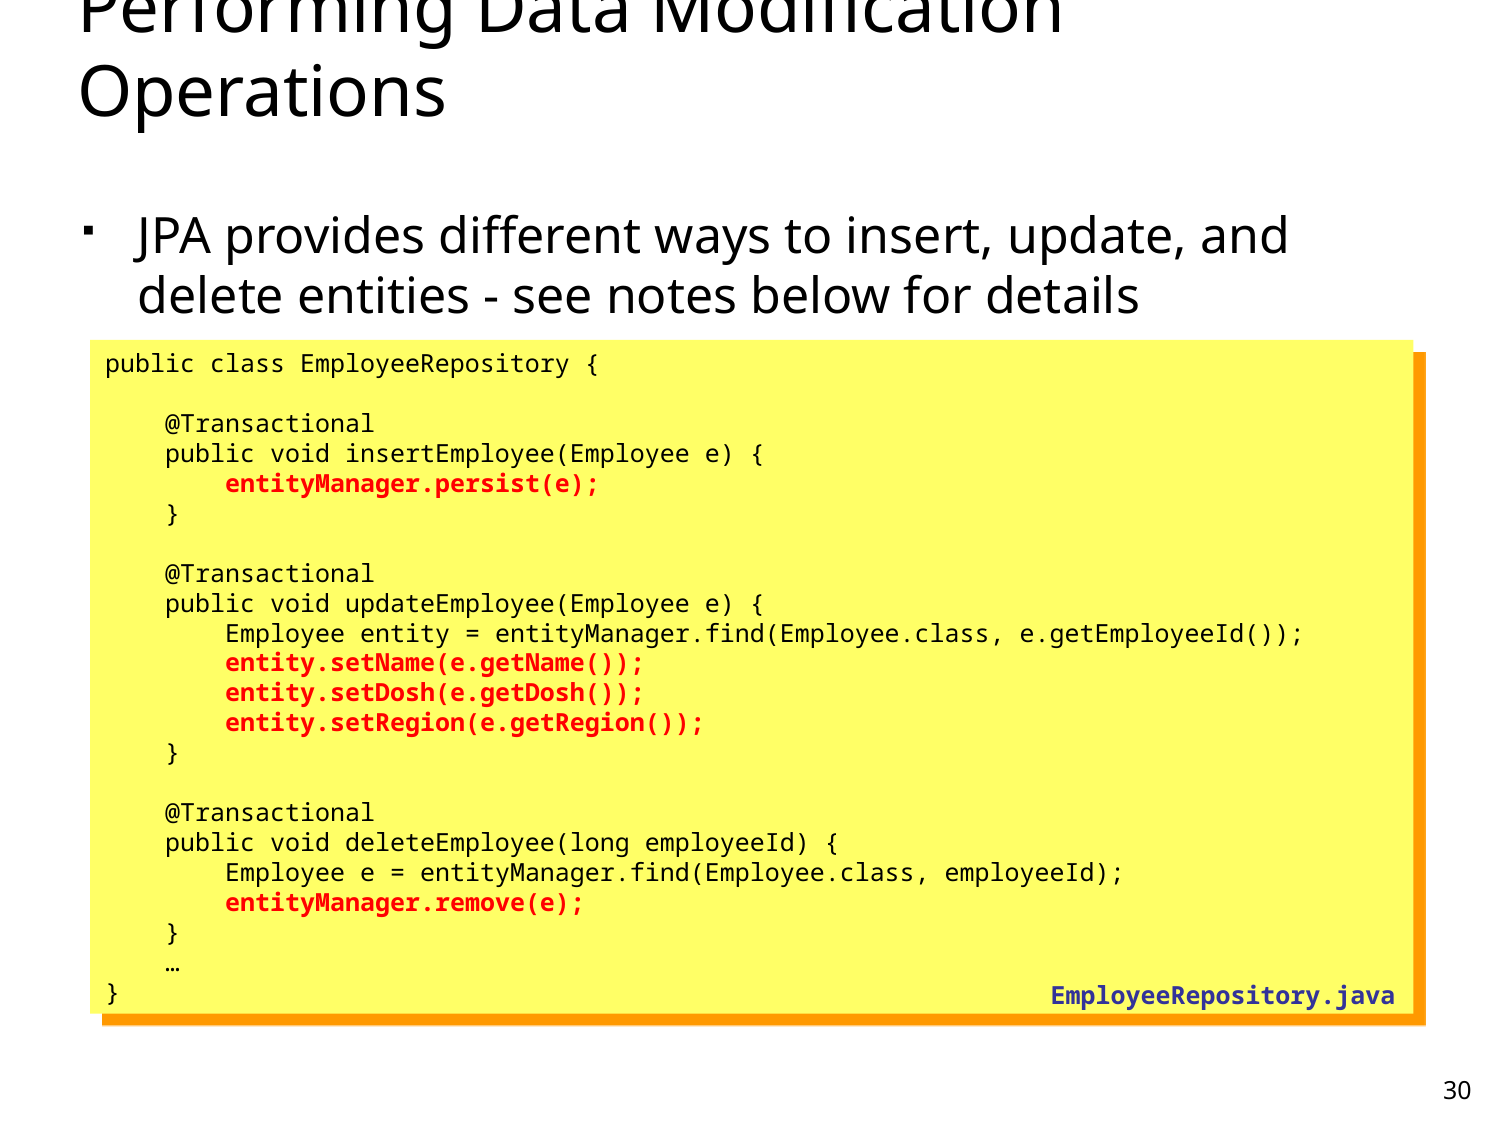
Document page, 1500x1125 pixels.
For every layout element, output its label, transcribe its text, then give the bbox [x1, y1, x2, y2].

list JPA provides different ways to insert, update, and delete entities - see notes below for details [66, 196, 1460, 1007]
footer 30 [1417, 1040, 1497, 1117]
text_box EmployeeRepository.java [1035, 972, 1411, 1017]
title Performing Data Modification Operations [61, 24, 1465, 139]
text_box public class EmployeeRepository { @Transactional public void insertEmployee(Employee e) { entityManager.persist(e); } @Transactional public void updateEmployee(Employee e) { Employee entity = entityManager.find(Employee.class, e.getEmployeeId()); entity.setName(e.getName()); entity.setDosh(e.getDosh()); entity.setRegion(e.getRegion()); } @Transactional public void deleteEmployee(long employeeId) { Employee e = entityManager.find(Employee.class, employeeId); entityManager.remove(e); } … } [90, 339, 1414, 1014]
